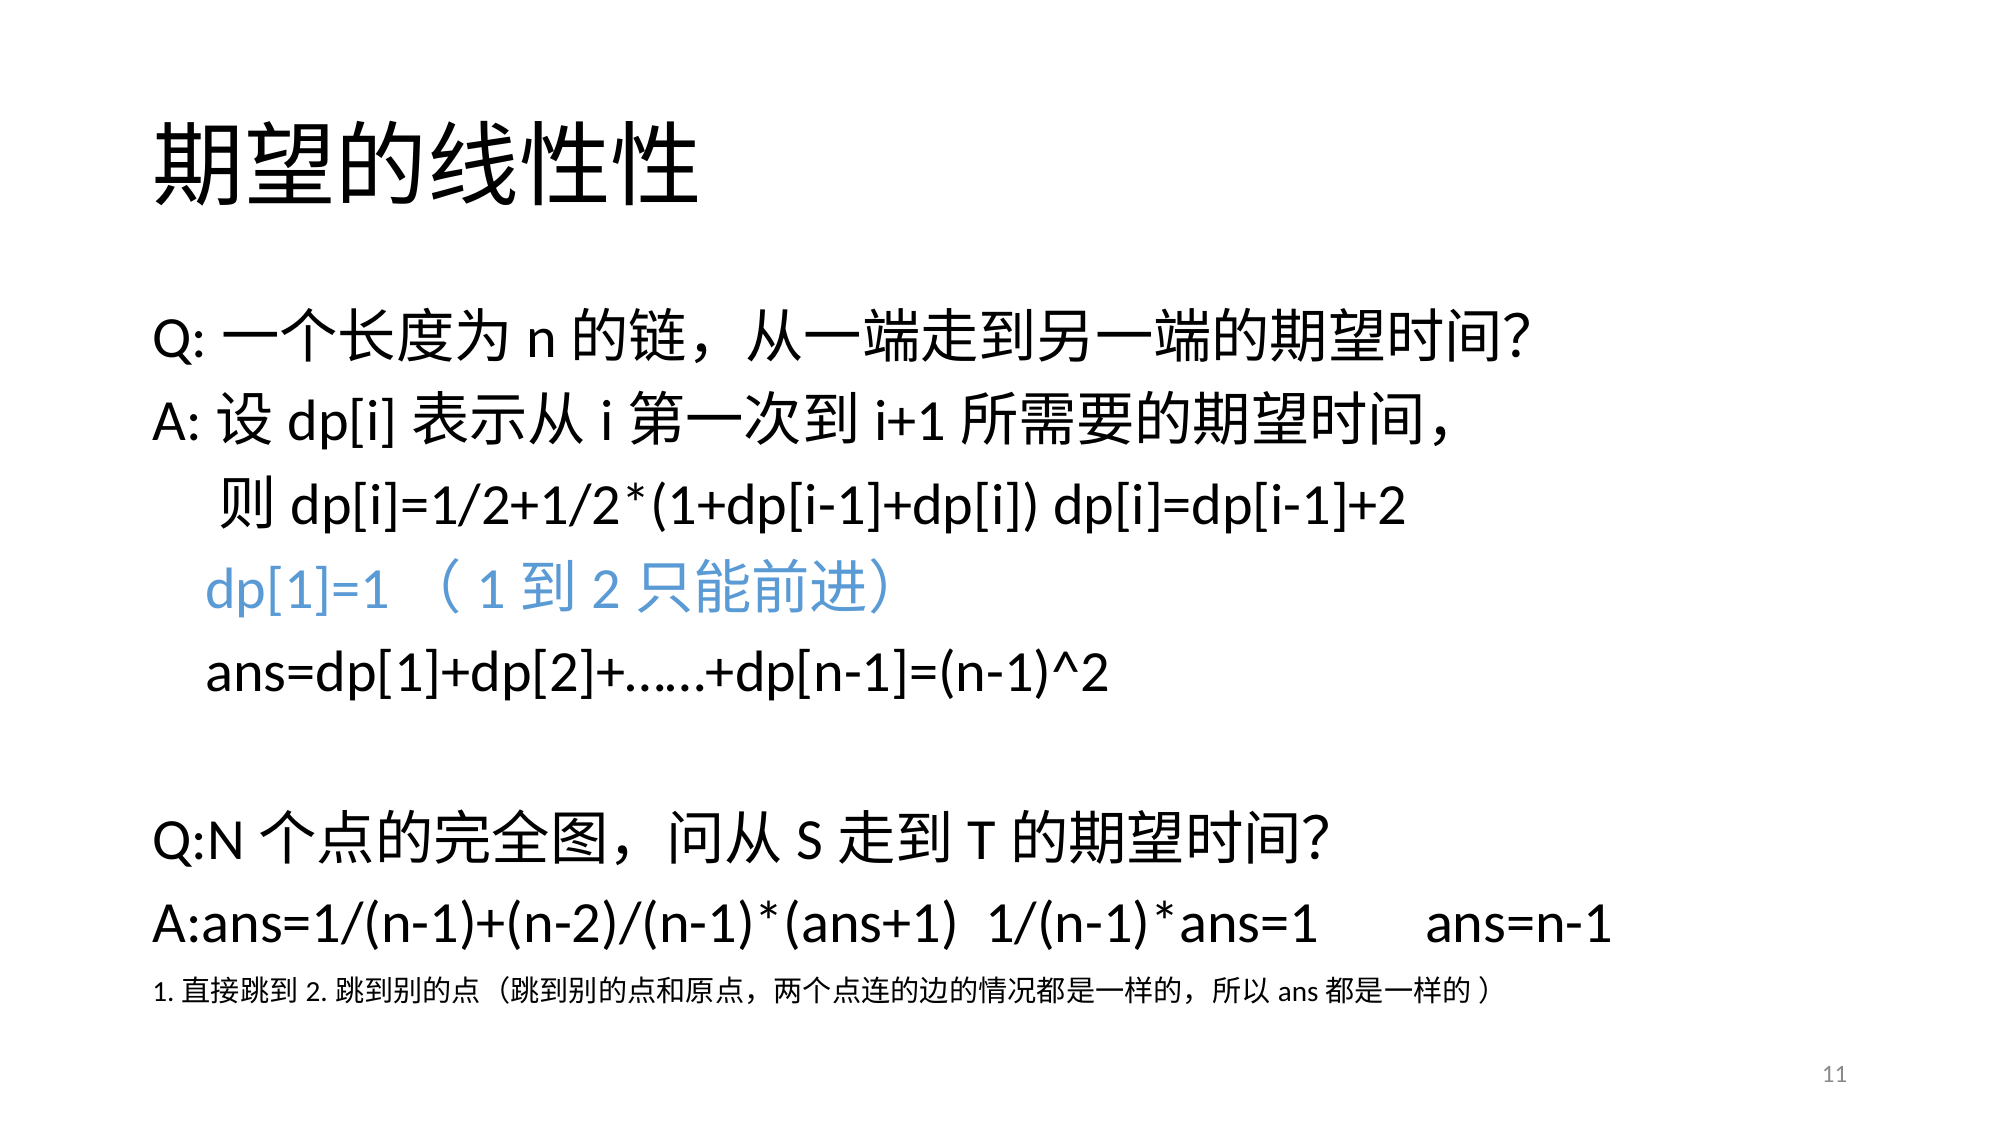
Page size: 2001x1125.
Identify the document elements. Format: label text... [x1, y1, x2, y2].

title 期望的线性性 [137, 59, 1863, 278]
slide_number 11 [1412, 1042, 1863, 1103]
list Q:一个长度为n的链，从一端走到另一端的期望时间？ A:设dp[i]表示从i第一次到i+1所需要的期望时间， 则dp[i]=1/2+1/2*(1+dp[i-1]+dp[i]) dp[i]=dp[i-1]+2 dp[1]=1（1到2只能前进） ans=dp[1]+dp[2]+……+dp[n-1]=(n-1)^2 Q:N个点的完全图，问从S走到T的期望时间？ A:ans=1/(n-1)+(n-2)/(n-1)*(ans+1) 1/(n-1)*ans=1 ans=n-1 1.直接跳到2.跳到别的点（跳到别的点和原点，两个点连的边的情况都是一样的，所以ans都是一样的 ） [137, 299, 1863, 1066]
